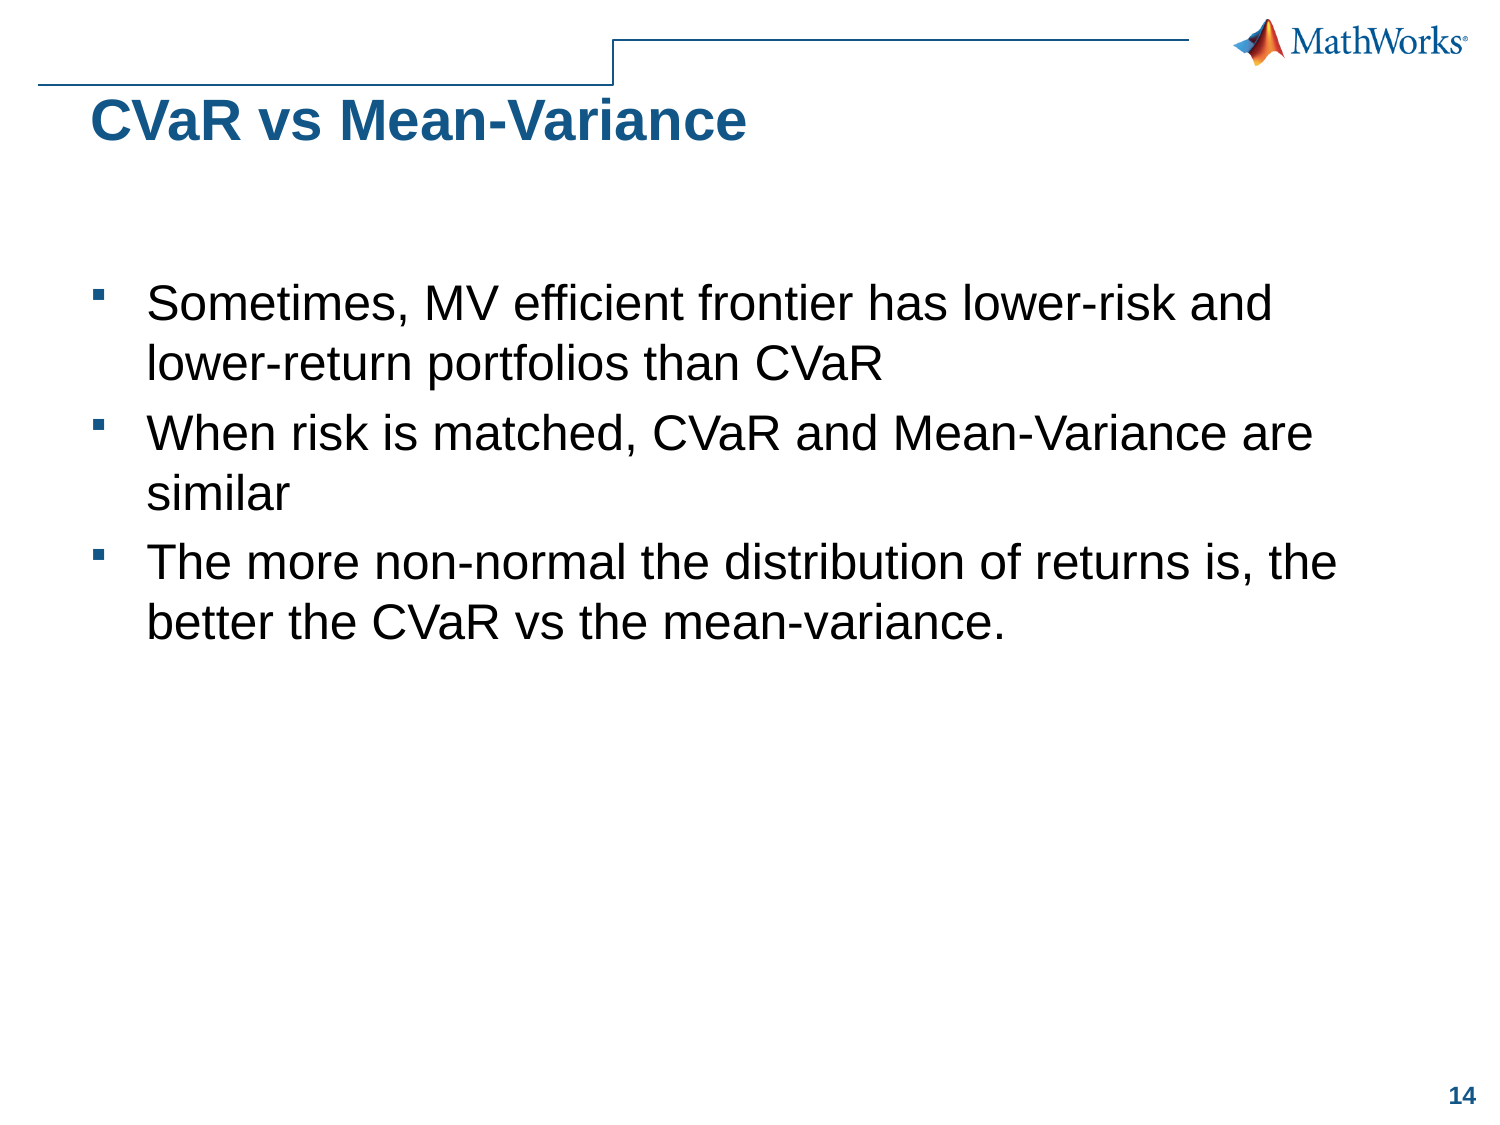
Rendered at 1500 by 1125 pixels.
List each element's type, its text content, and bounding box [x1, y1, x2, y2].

picture [1226, 7, 1483, 78]
title CVaR vs Mean-Variance [75, 75, 1400, 238]
list Sometimes, MV efficient frontier has lower-risk and lower-return portfolios than CVaR When risk is matched, CVaR and Mean-Variance are similar The more non-normal the distribution of returns is, the better the CVaR vs the mean-variance. [75, 262, 1400, 1025]
